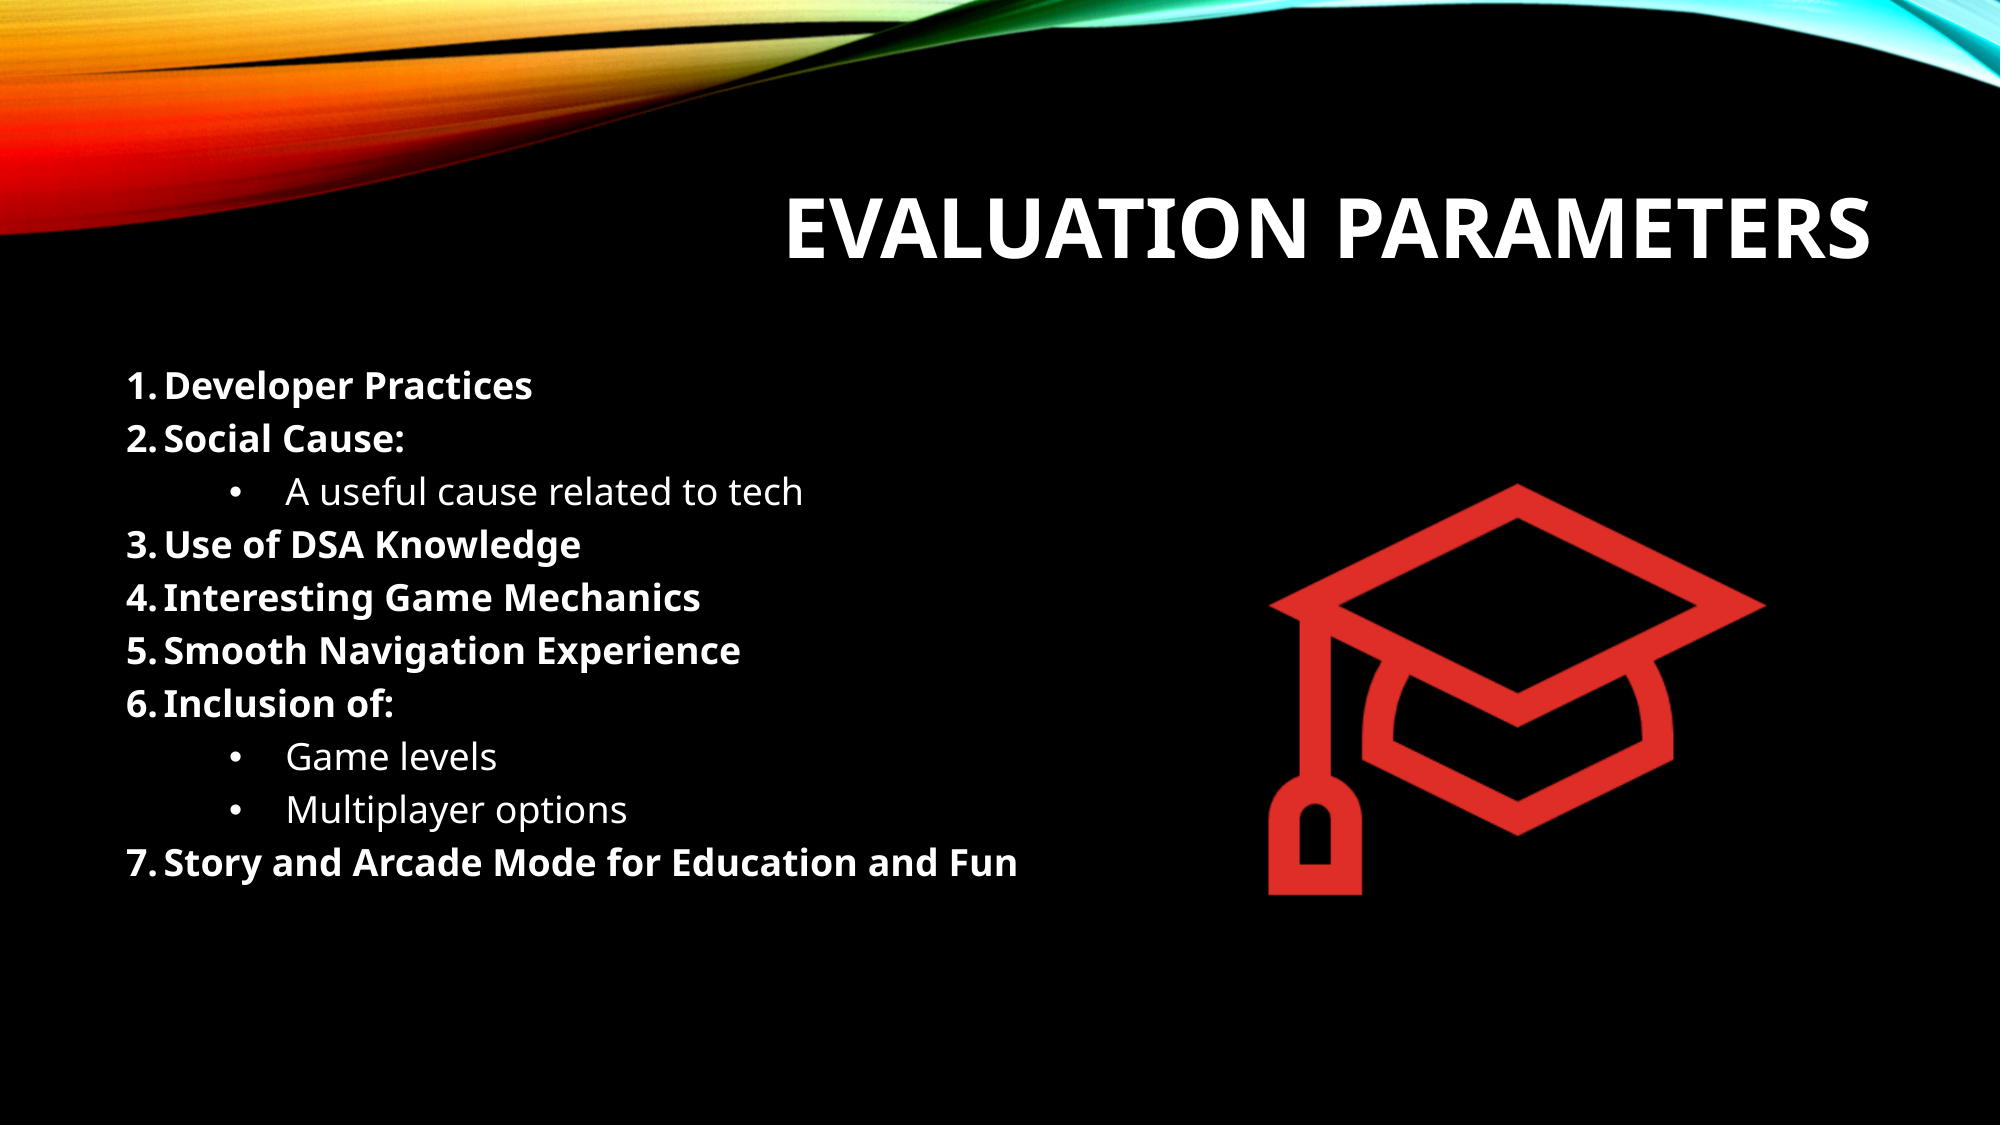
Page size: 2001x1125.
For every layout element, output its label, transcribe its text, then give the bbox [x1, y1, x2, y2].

picture [1219, 359, 1817, 944]
picture [0, 0, 2000, 237]
text_box Developer Practices Social Cause: A useful cause related to tech Use of DSA Knowledge Interesting Game Mechanics Smooth Navigation Experience Inclusion of: Game levels Multiplayer options Story and Arcade Mode for Education and Fun [111, 359, 1066, 1021]
text_box EVALUATION PARAMETERS [474, 237, 1888, 338]
